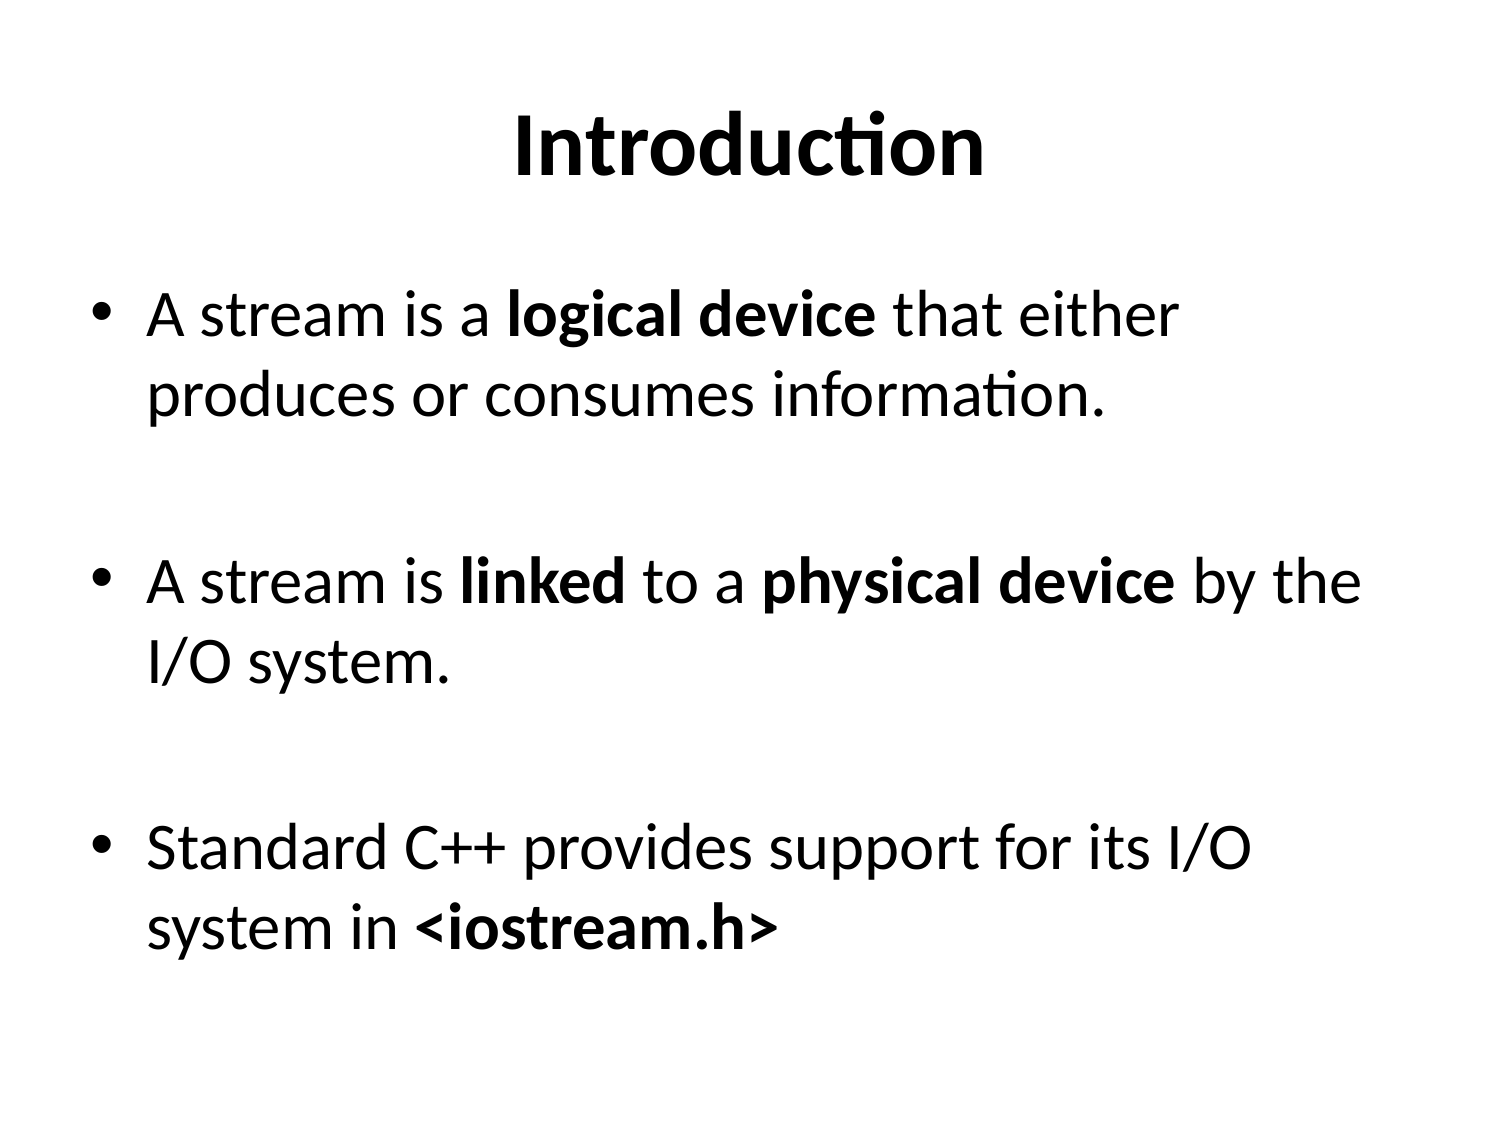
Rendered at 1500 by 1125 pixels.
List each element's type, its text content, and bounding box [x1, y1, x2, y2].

list A stream is a logical device that either produces or consumes information. A stream is linked to a physical device by the I/O system. Standard C++ provides support for its I/O system in <iostream.h> [75, 262, 1425, 1005]
title Introduction [75, 45, 1425, 233]
